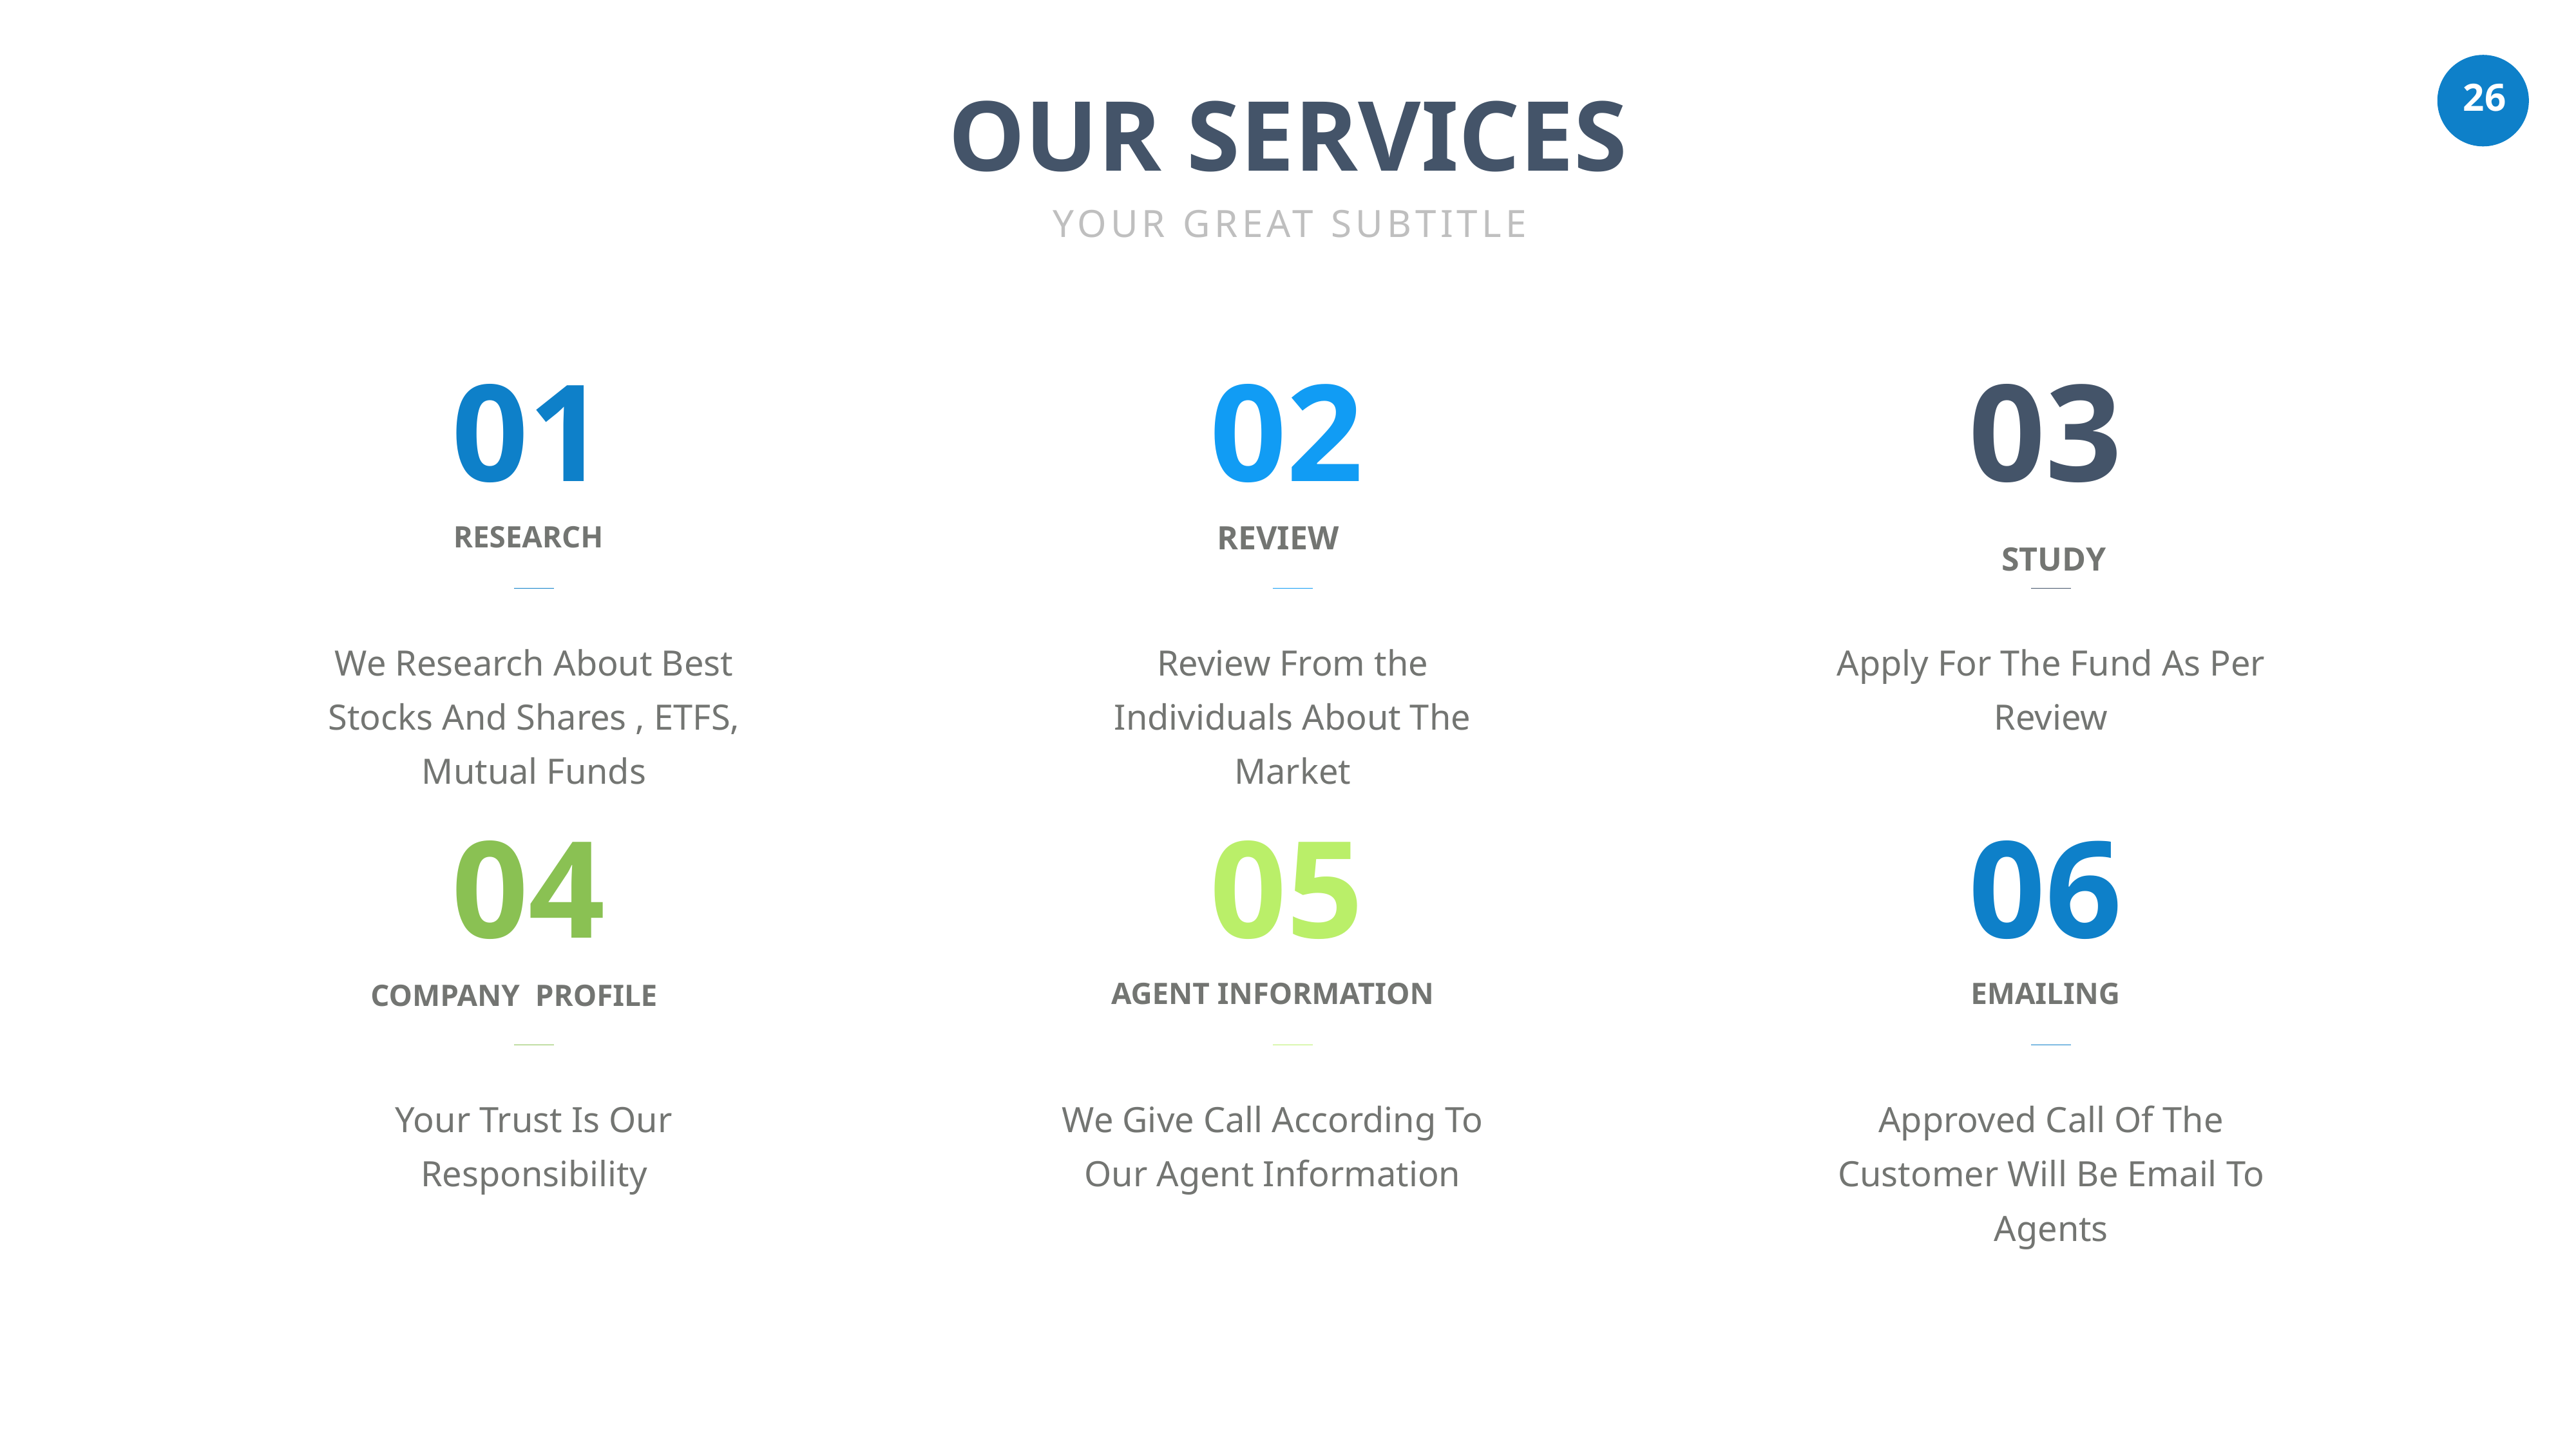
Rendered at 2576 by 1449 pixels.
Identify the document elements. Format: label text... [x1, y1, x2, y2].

text_box 03 [1959, 343, 2132, 513]
text_box AGENT INFORMATION [1094, 969, 1452, 1016]
text_box REVIEW [1207, 515, 1349, 562]
text_box Apply For The Fund As Per Review [1808, 617, 2295, 749]
text_box YOUR GREAT SUBTITLE [1029, 179, 1550, 256]
text_box 01 [442, 343, 615, 513]
text_box Review From the Individuals About The Market [1049, 617, 1536, 803]
text_box Your Trust Is Our Responsibility [291, 1074, 778, 1206]
text_box RESEARCH [443, 513, 613, 559]
text_box Approved Call Of The Customer Will Be Email To Agents [1808, 1074, 2295, 1260]
text_box EMAILING [1961, 969, 2130, 1016]
text_box 04 [442, 803, 615, 970]
text_box STUDY [1980, 536, 2128, 582]
text_box COMPANY PROFILE [361, 971, 667, 1018]
text_box OUR SERVICES [938, 70, 1637, 196]
text_box We Give Call According To Our Agent Information [1029, 1074, 1516, 1206]
text_box We Research About Best Stocks And Shares , ETFS, Mutual Funds [291, 617, 778, 803]
text_box 05 [1200, 803, 1373, 969]
text_box 06 [1959, 799, 2132, 970]
text_box 02 [1200, 343, 1373, 513]
